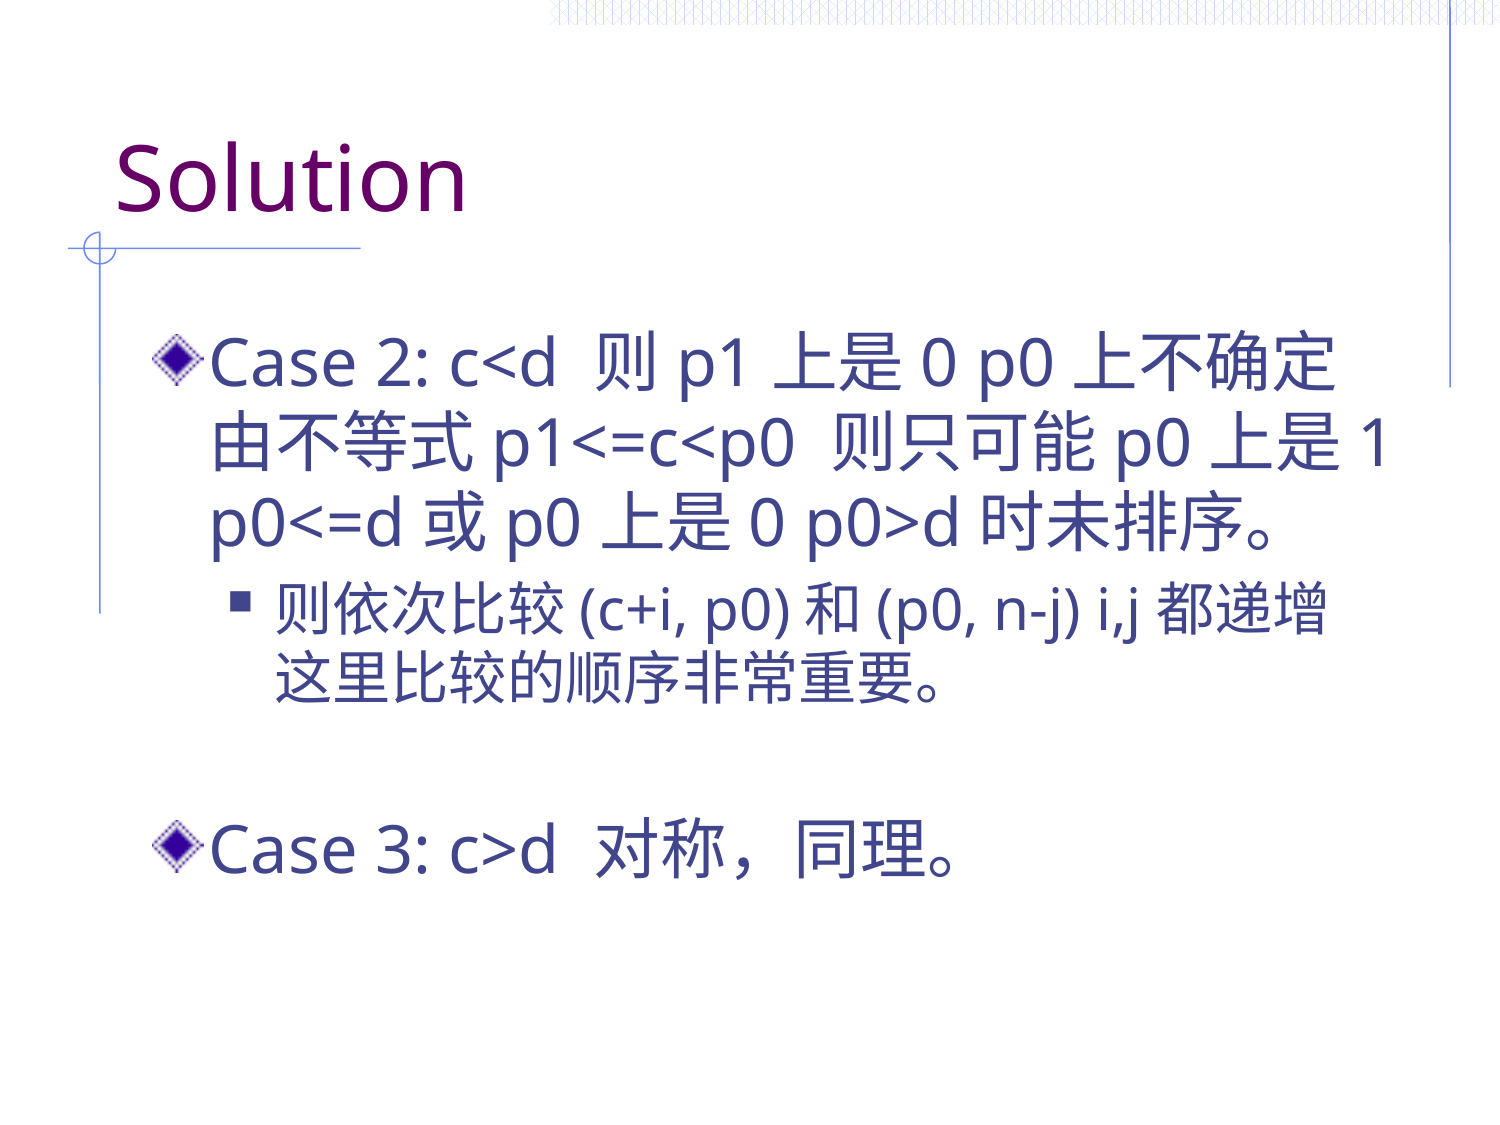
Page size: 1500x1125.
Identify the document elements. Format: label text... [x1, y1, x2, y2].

list Case 2: c<d 则p1上是0 p0上不确定 由不等式p1<=c<p0 则只可能p0上是1 p0<=d或p0上是0 p0>d时未排序。 则依次比较(c+i, p0)和(p0, n-j) i,j都递增 这里比较的顺序非常重要。 Case 3: c>d 对称，同理。 [137, 312, 1413, 988]
picture [152, 820, 204, 873]
title Solution [99, 50, 1375, 238]
picture [152, 334, 204, 386]
